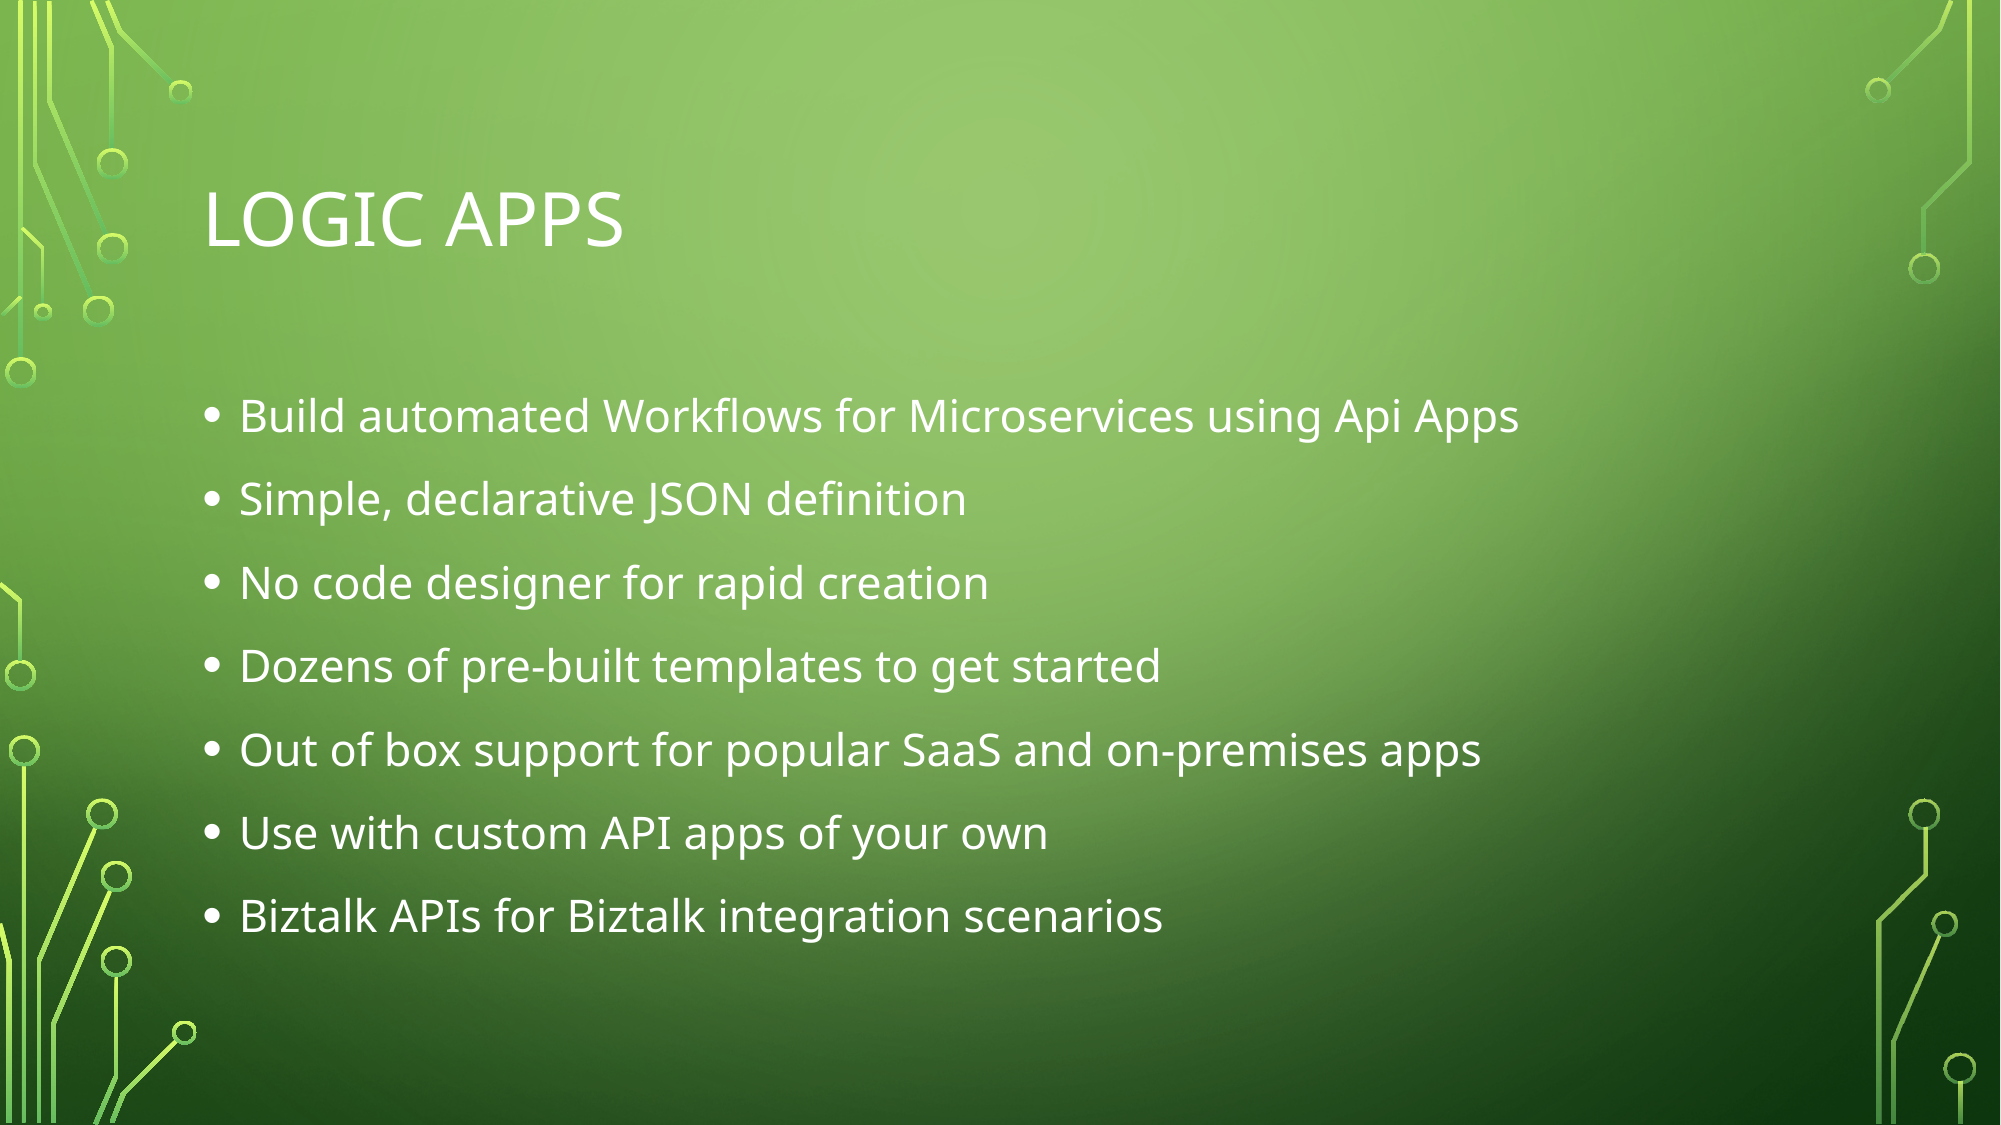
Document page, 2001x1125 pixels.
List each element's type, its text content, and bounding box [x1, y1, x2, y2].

list Build automated Workflows for Microservices using Api Apps Simple, declarative JSON definition No code designer for rapid creation Dozens of pre-built templates to get started Out of box support for popular SaaS and on-premises apps Use with custom API apps of your own Biztalk APIs for Biztalk integration scenarios [187, 369, 1813, 950]
title Logic apps [187, 101, 1813, 344]
